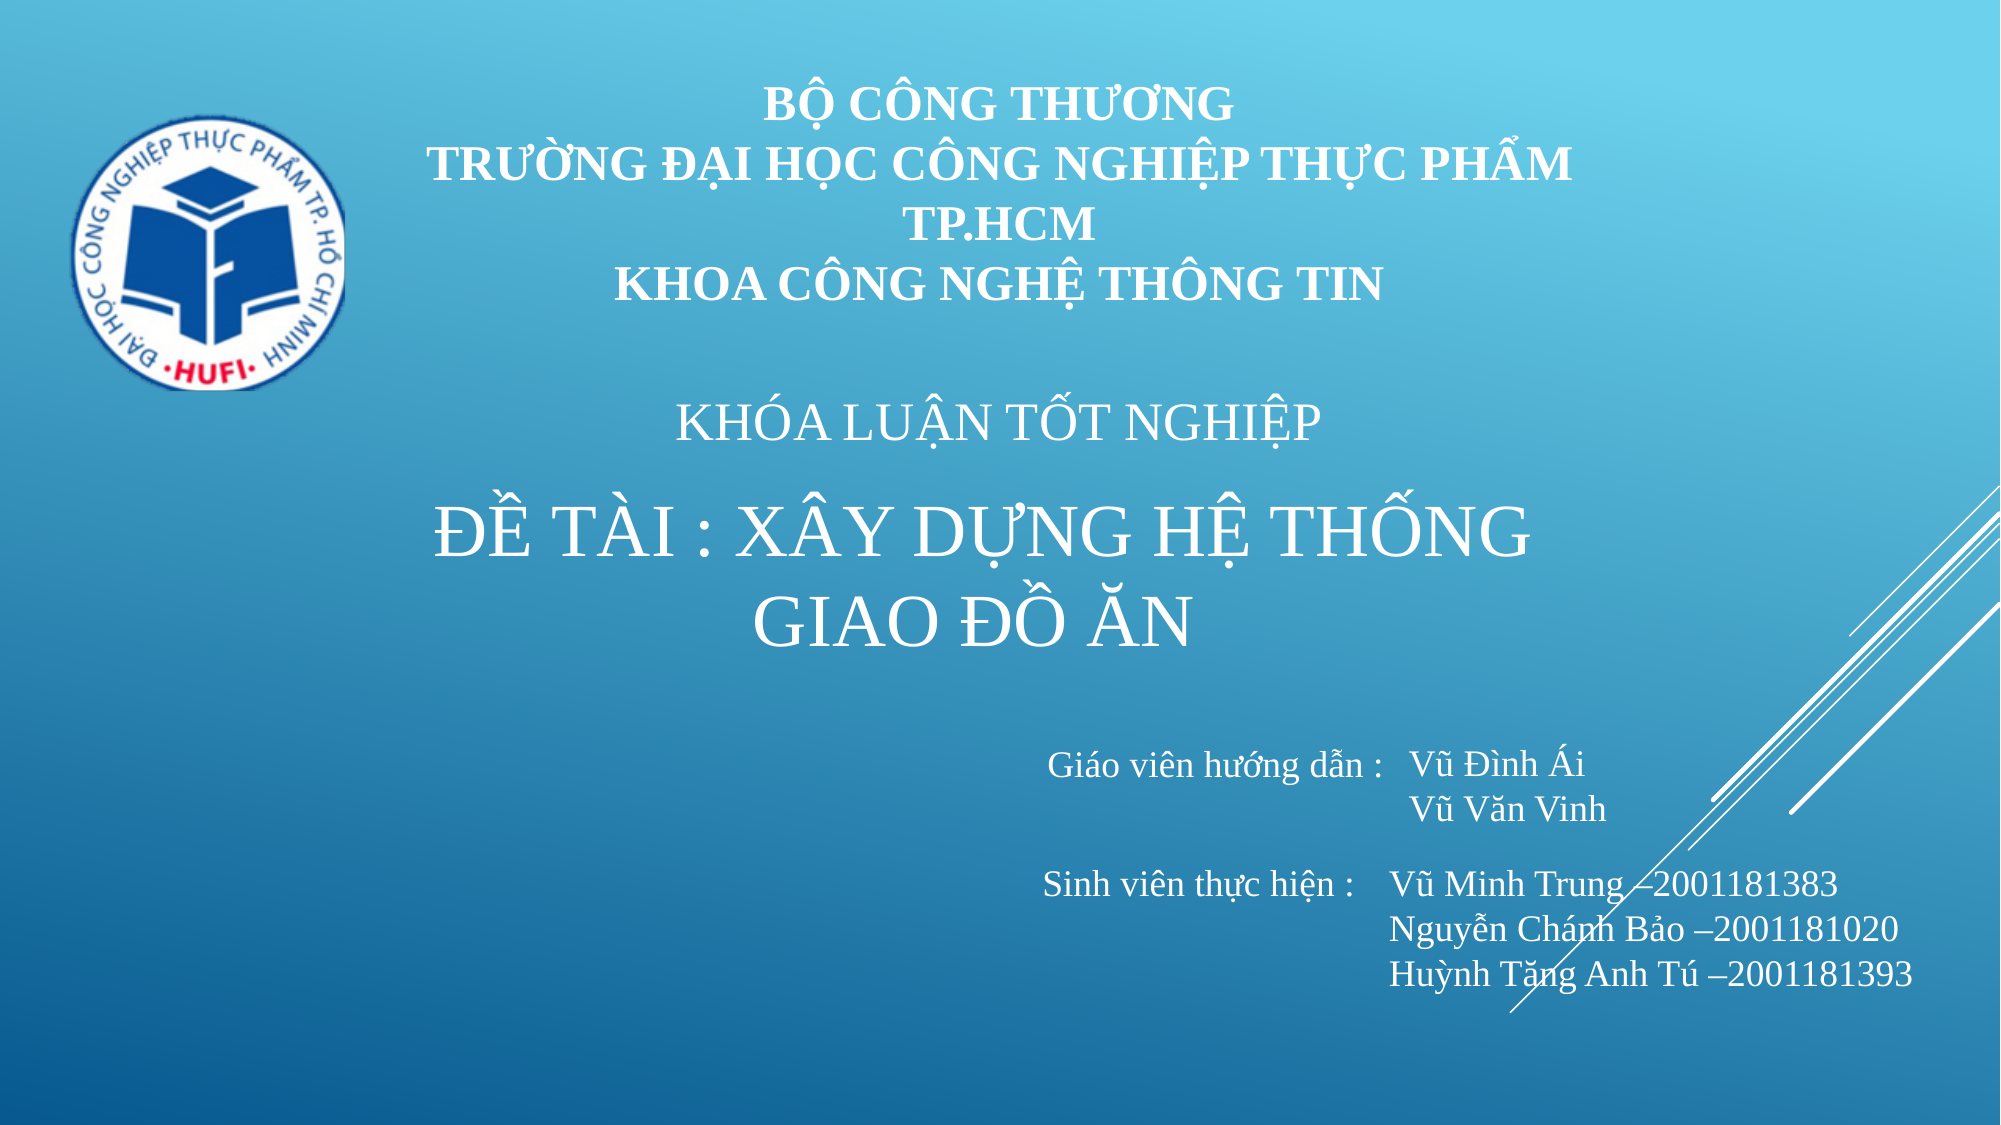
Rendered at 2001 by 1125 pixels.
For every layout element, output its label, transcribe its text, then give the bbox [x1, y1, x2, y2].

text_box Giáo viên hướng dẫn : [1032, 732, 1393, 793]
text_box ĐỀ TÀI : XÂY DỰNG HỆ THỐNG GIAO ĐỒ ĂN [334, 473, 1633, 669]
text_box Vũ Minh Trung –2001181383 Nguyễn Chánh Bảo –2001181020 Huỳnh Tăng Anh Tú –2001181393 [1374, 851, 1929, 1047]
text_box Sinh viên thực hiện : [1027, 851, 1371, 912]
text_box KHÓA LUẬN TỐT NGHIỆP [660, 378, 1340, 459]
picture [53, 99, 367, 413]
text_box BỘ CÔNG THƯƠNG TRƯỜNG ĐẠI HỌC CÔNG NGHIỆP THỰC PHẨM TP.HCM KHOA CÔNG NGHỆ THÔNG TIN [407, 62, 1593, 363]
text_box Vũ Đình Ái Vũ Văn Vinh [1393, 731, 1632, 837]
